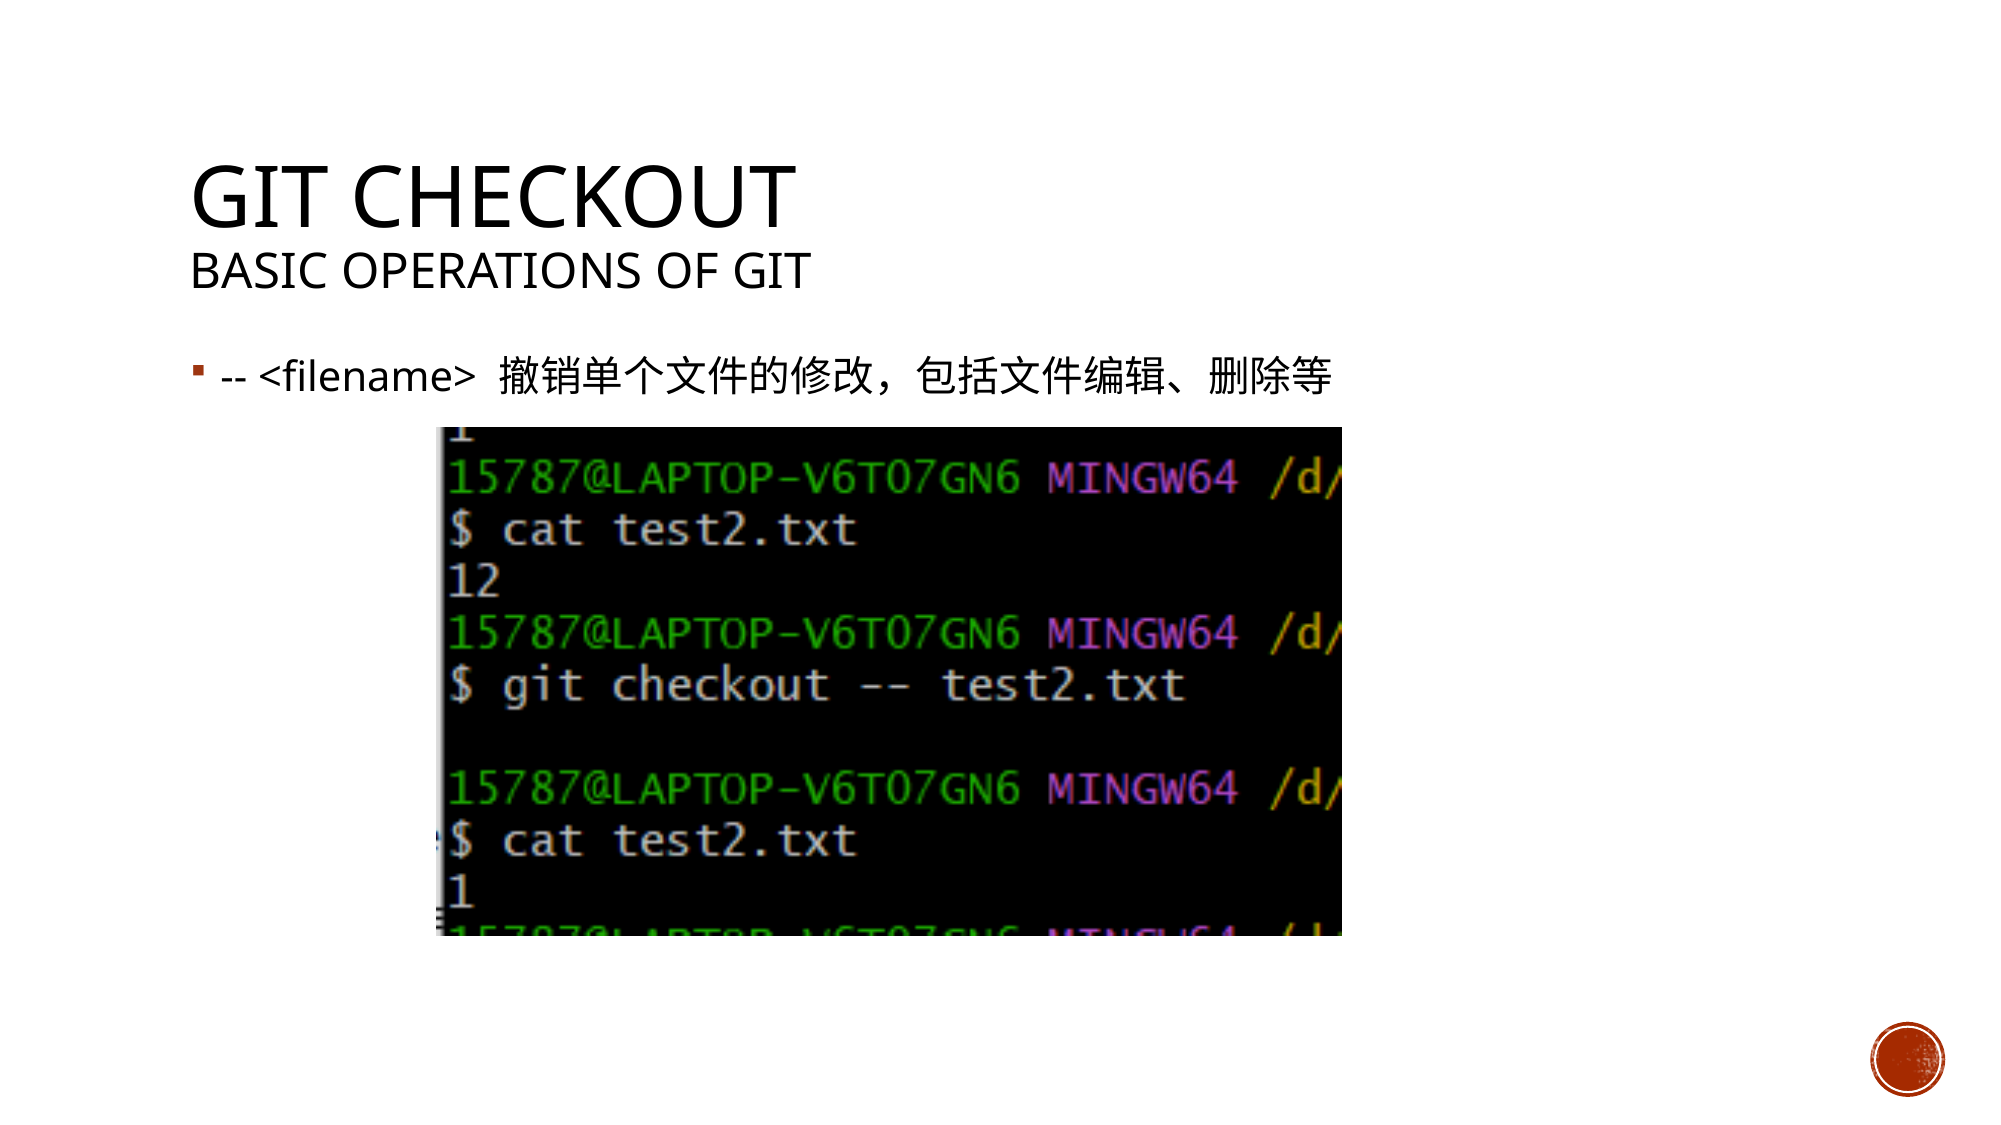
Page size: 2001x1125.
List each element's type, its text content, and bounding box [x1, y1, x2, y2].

title Git checkout Basic operations of git [174, 145, 1825, 410]
picture [436, 427, 1342, 936]
list -- <filename> 撤销单个文件的修改，包括文件编辑、删除等 [175, 348, 1826, 1013]
